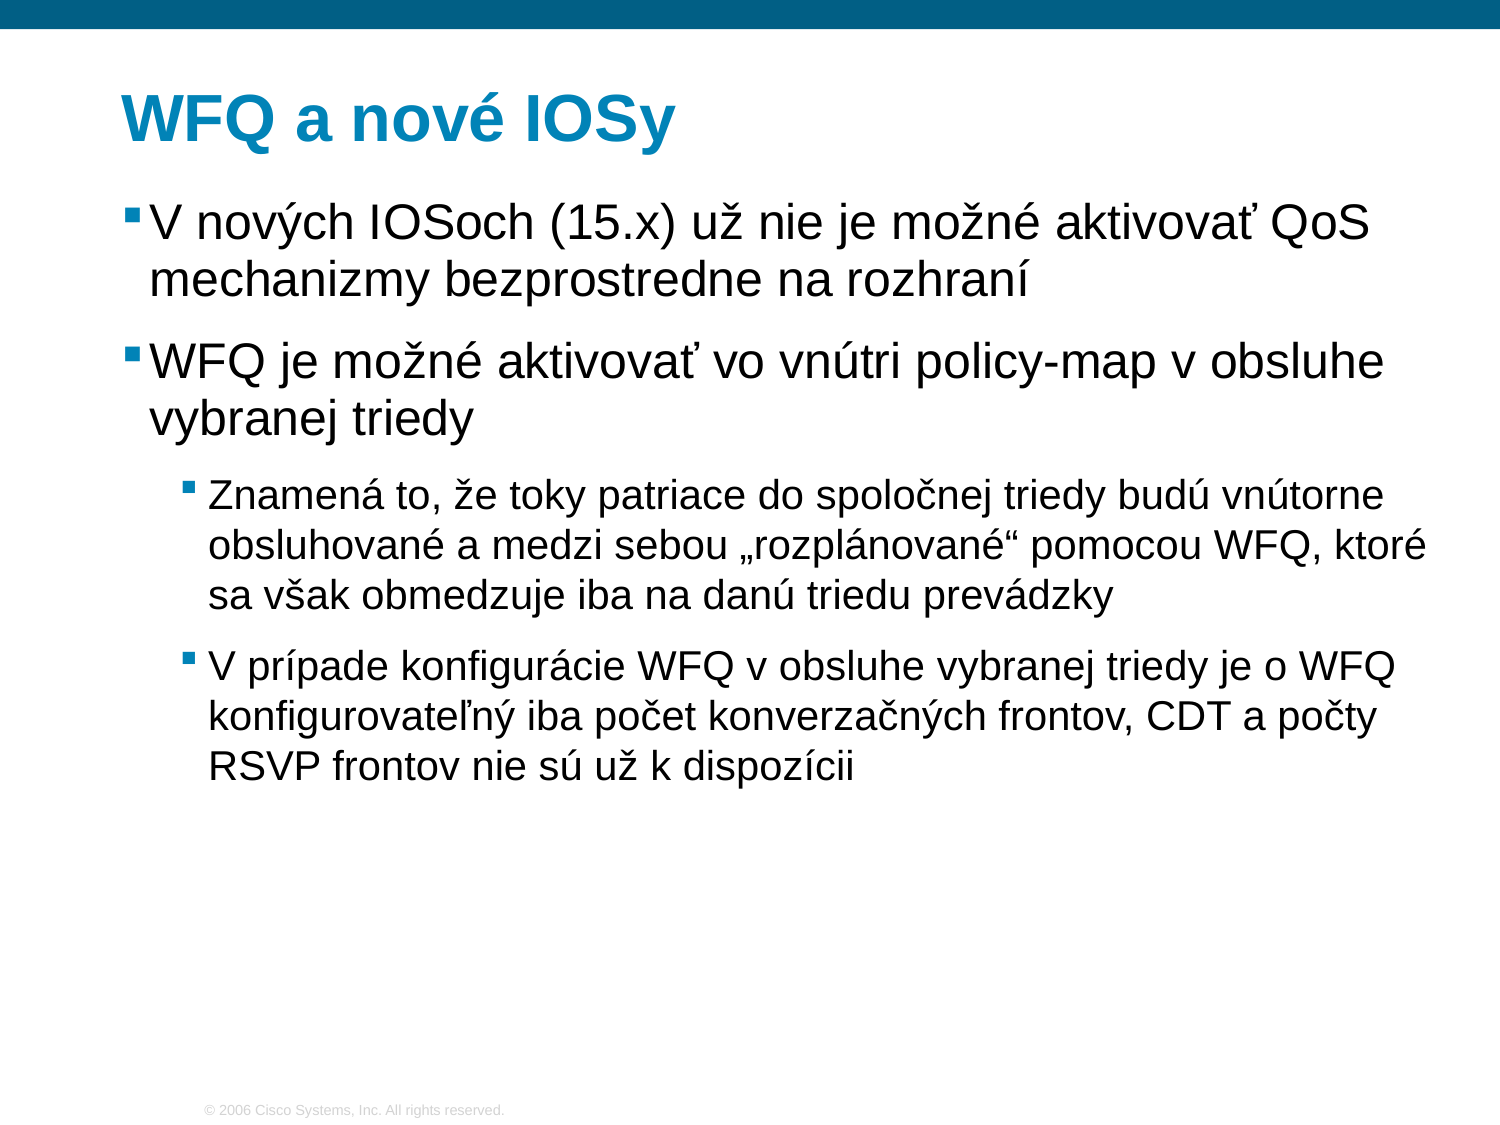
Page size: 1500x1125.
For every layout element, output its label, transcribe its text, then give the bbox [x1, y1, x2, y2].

text_box V nových IOSoch (15.x) už nie je možné aktivovať QoS mechanizmy bezprostredne na rozhraní WFQ je možné aktivovať vo vnútri policy-map v obsluhe vybranej triedy Znamená to, že toky patriace do spoločnej triedy budú vnútorne obsluhované a medzi sebou „rozplánované“ pomocou WFQ, ktoré sa však obmedzuje iba na danú triedu prevádzky V prípade konfigurácie WFQ v obsluhe vybranej triedy je o WFQ konfigurovateľný iba počet konverzačných frontov, CDT a počty RSVP frontov nie sú už k dispozícii [107, 187, 1446, 1075]
text_box WFQ a nové IOSy [107, 49, 1444, 163]
